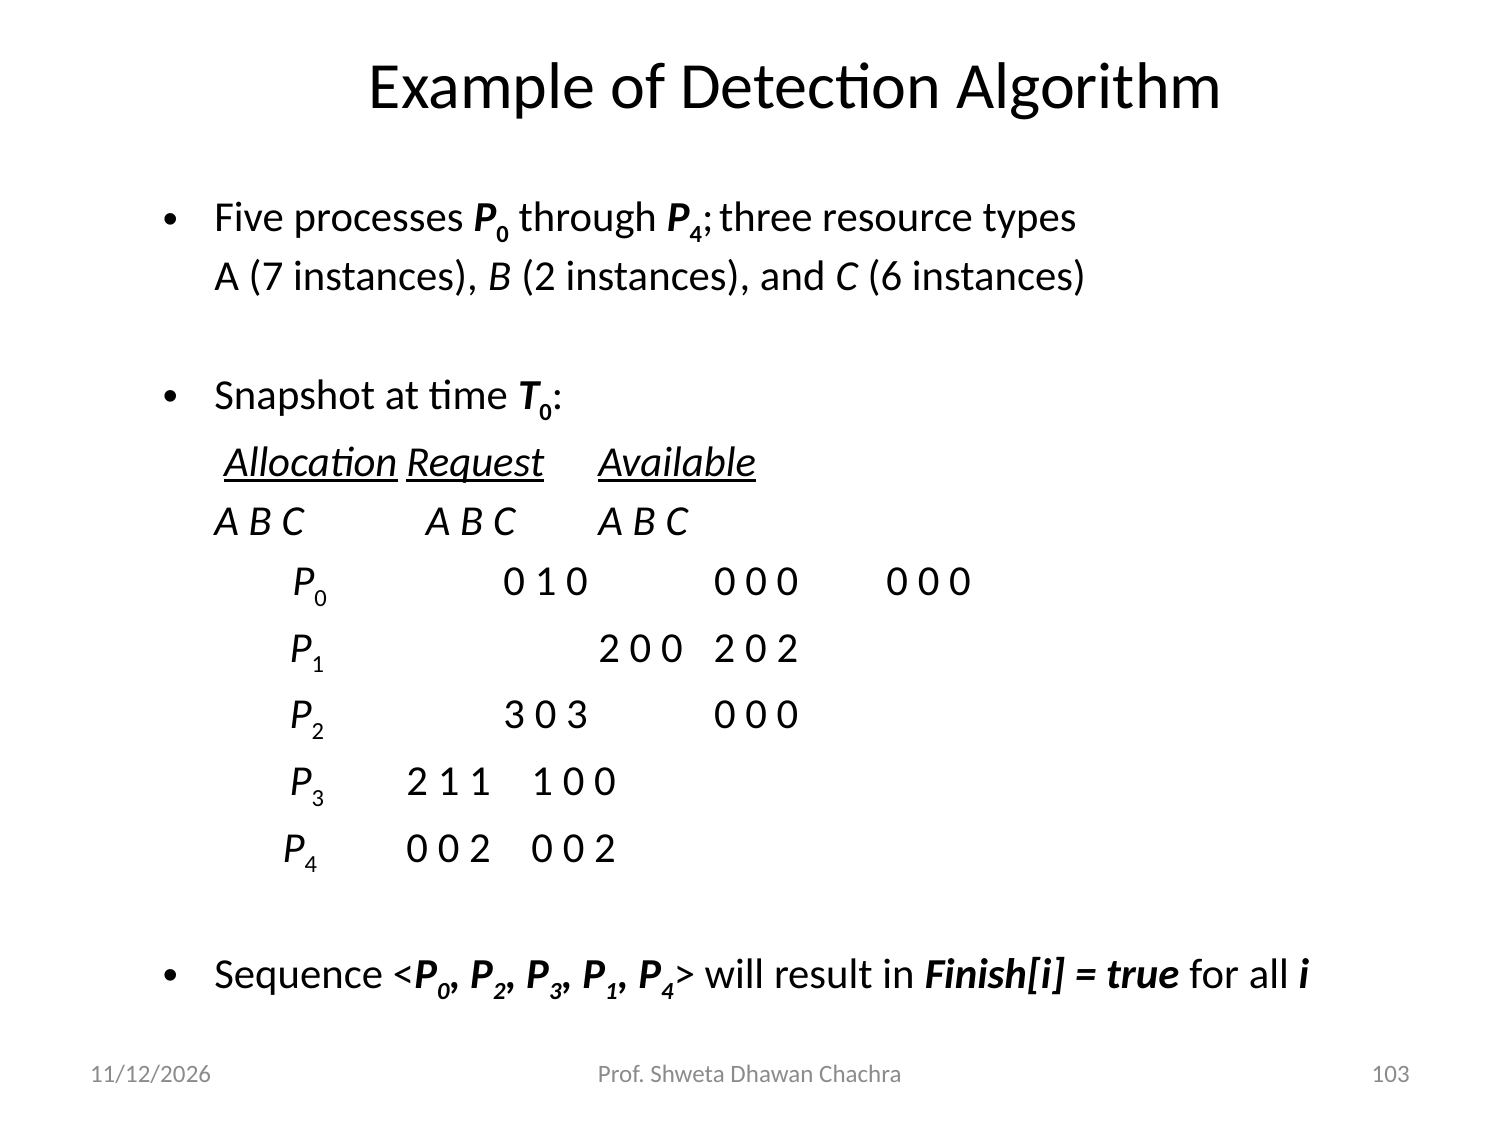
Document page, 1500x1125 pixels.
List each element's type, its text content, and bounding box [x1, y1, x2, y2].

title Example of Detection Algorithm [167, 35, 1425, 130]
list Five processes P0 through P4; three resource types A (7 instances), B (2 instances), and C (6 instances) Snapshot at time T0: Allocation Request Available A B C A B C A B C P0 0 1 0 0 0 0 0 0 0 P1 2 0 0 2 0 2 P2 3 0 3 0 0 0 P3 2 1 1 1 0 0 P4 0 0 2 0 0 2 Sequence <P0, P2, P3, P1, P4> will result in Finish[i] = true for all i [147, 181, 1467, 1022]
slide_number 103 [1074, 1042, 1425, 1103]
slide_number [75, 1042, 425, 1103]
footer Prof. Shweta Dhawan Chachra [512, 1042, 988, 1103]
